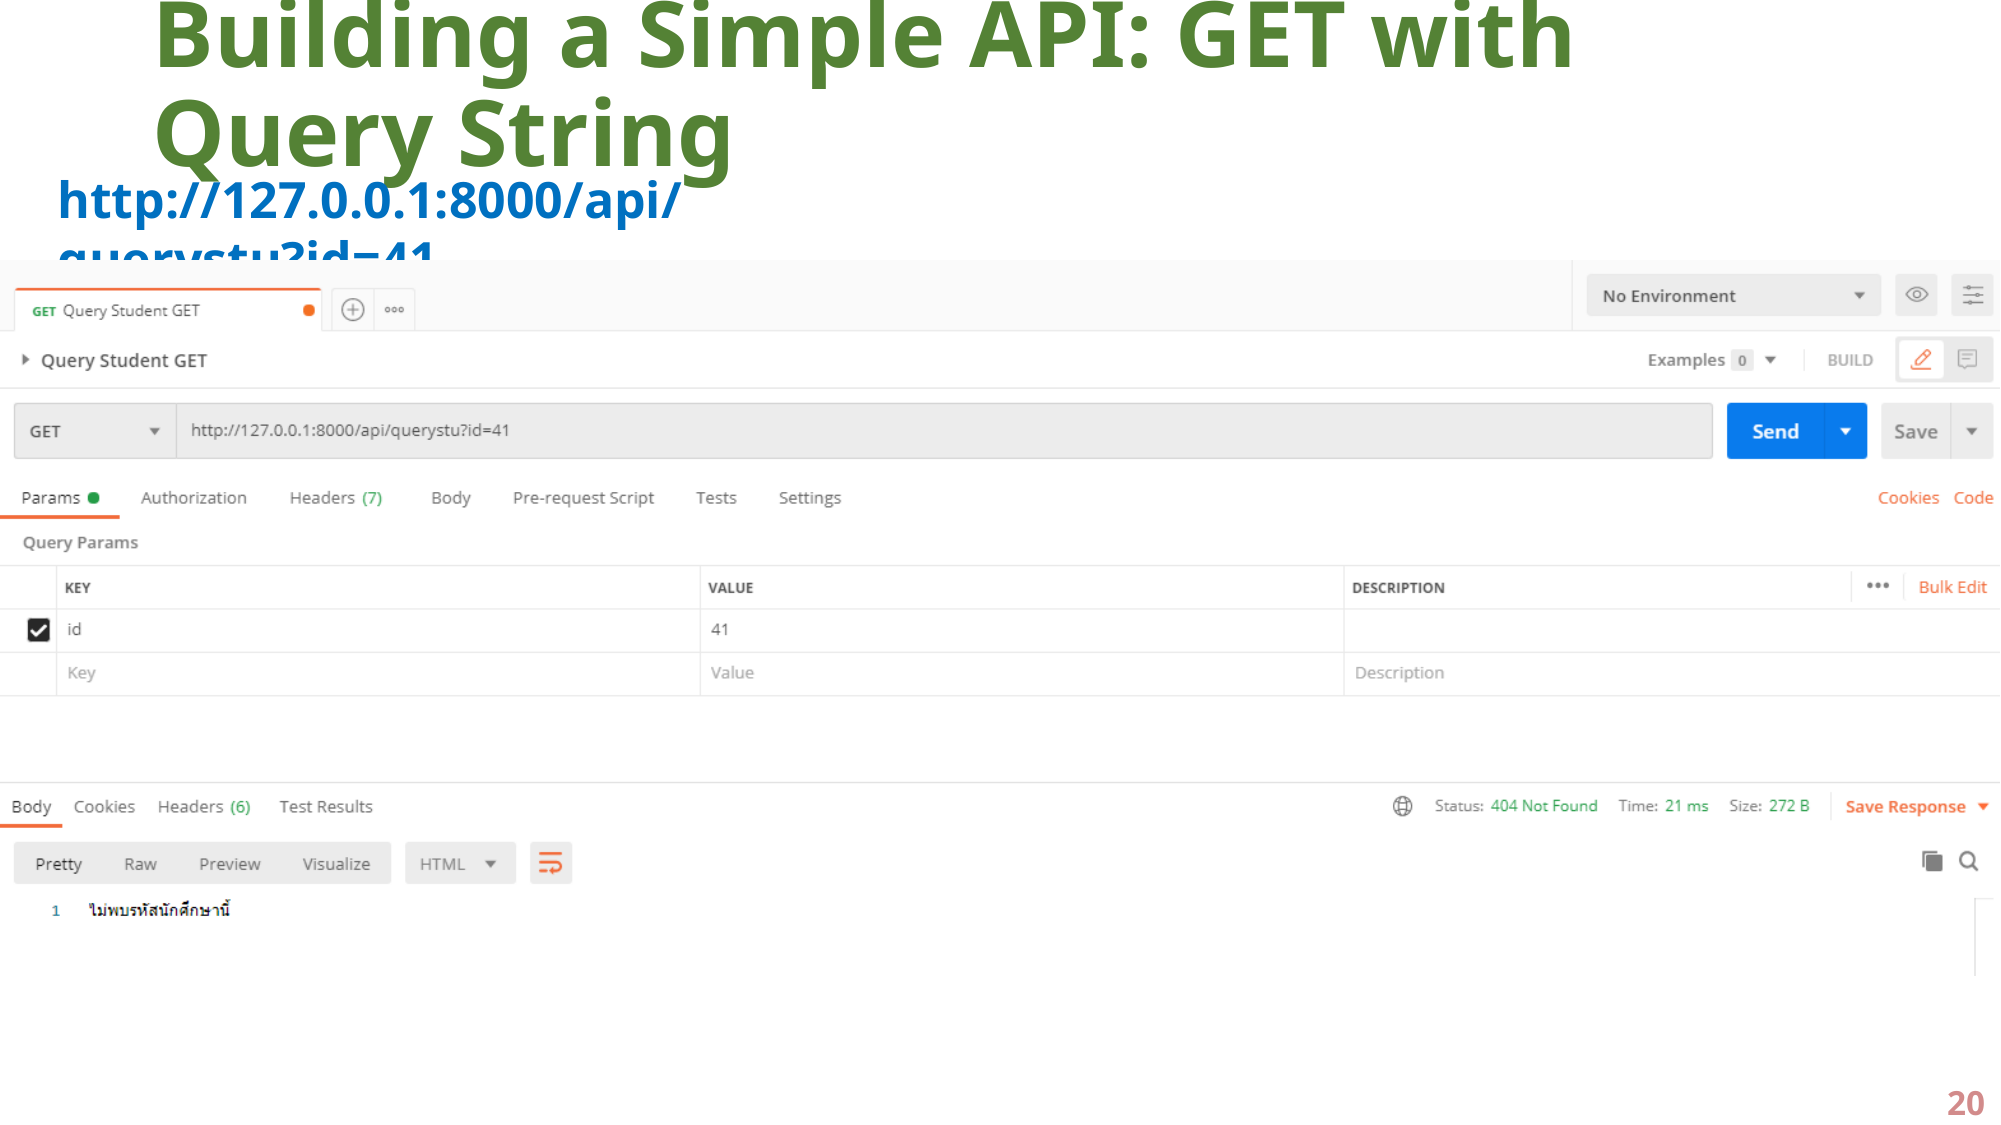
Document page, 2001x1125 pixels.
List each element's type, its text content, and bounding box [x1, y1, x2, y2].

slide_number 20 [1550, 1083, 2000, 1125]
picture [0, 260, 2000, 976]
text_box http://127.0.0.1:8000/api/querystu?id=41 [42, 160, 738, 260]
title Building a Simple API: GET with Query String [137, 22, 1863, 153]
